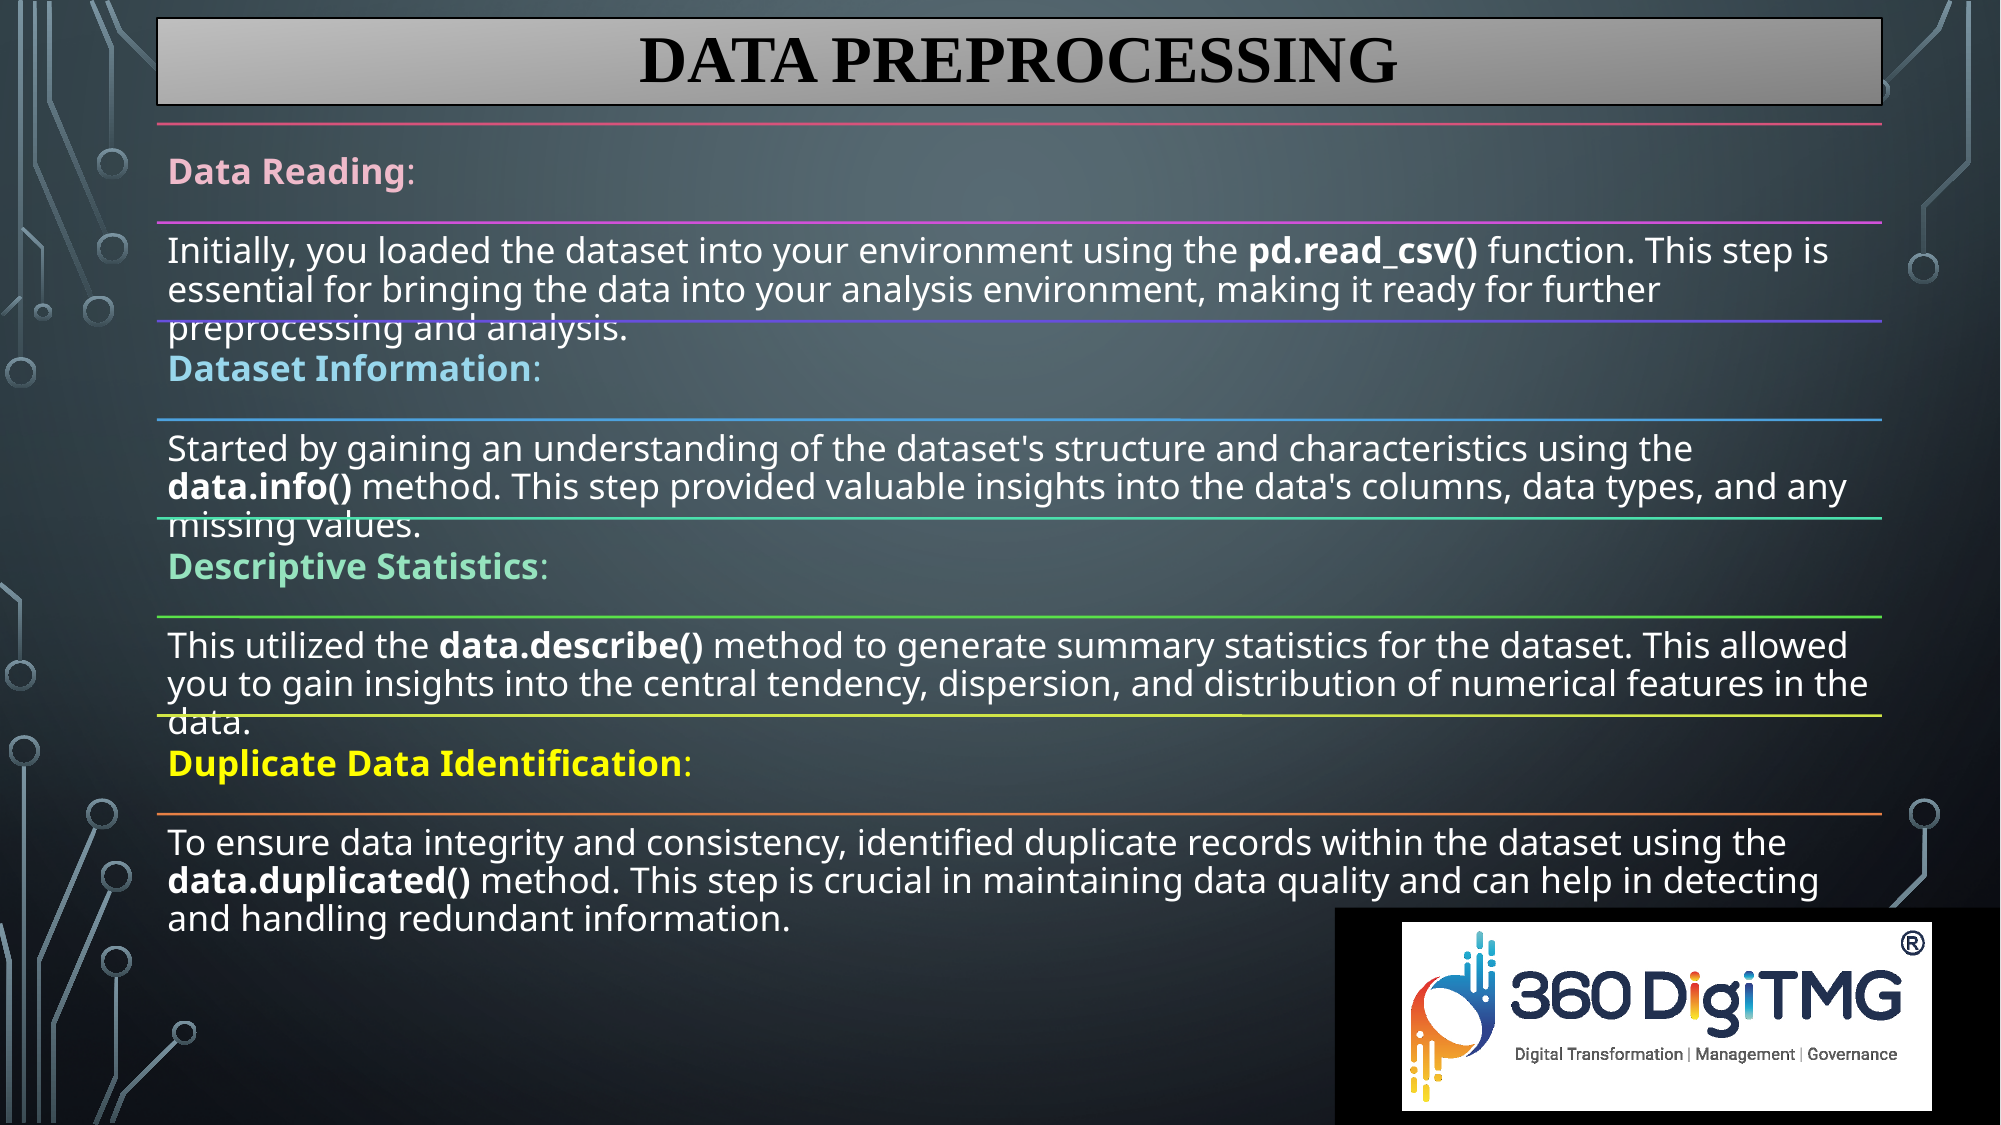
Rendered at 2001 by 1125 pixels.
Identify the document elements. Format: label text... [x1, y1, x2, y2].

picture [1402, 921, 1933, 1111]
text_box [1334, 907, 2000, 1125]
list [156, 123, 1883, 913]
text_box Data preprocessing [156, 17, 1883, 106]
